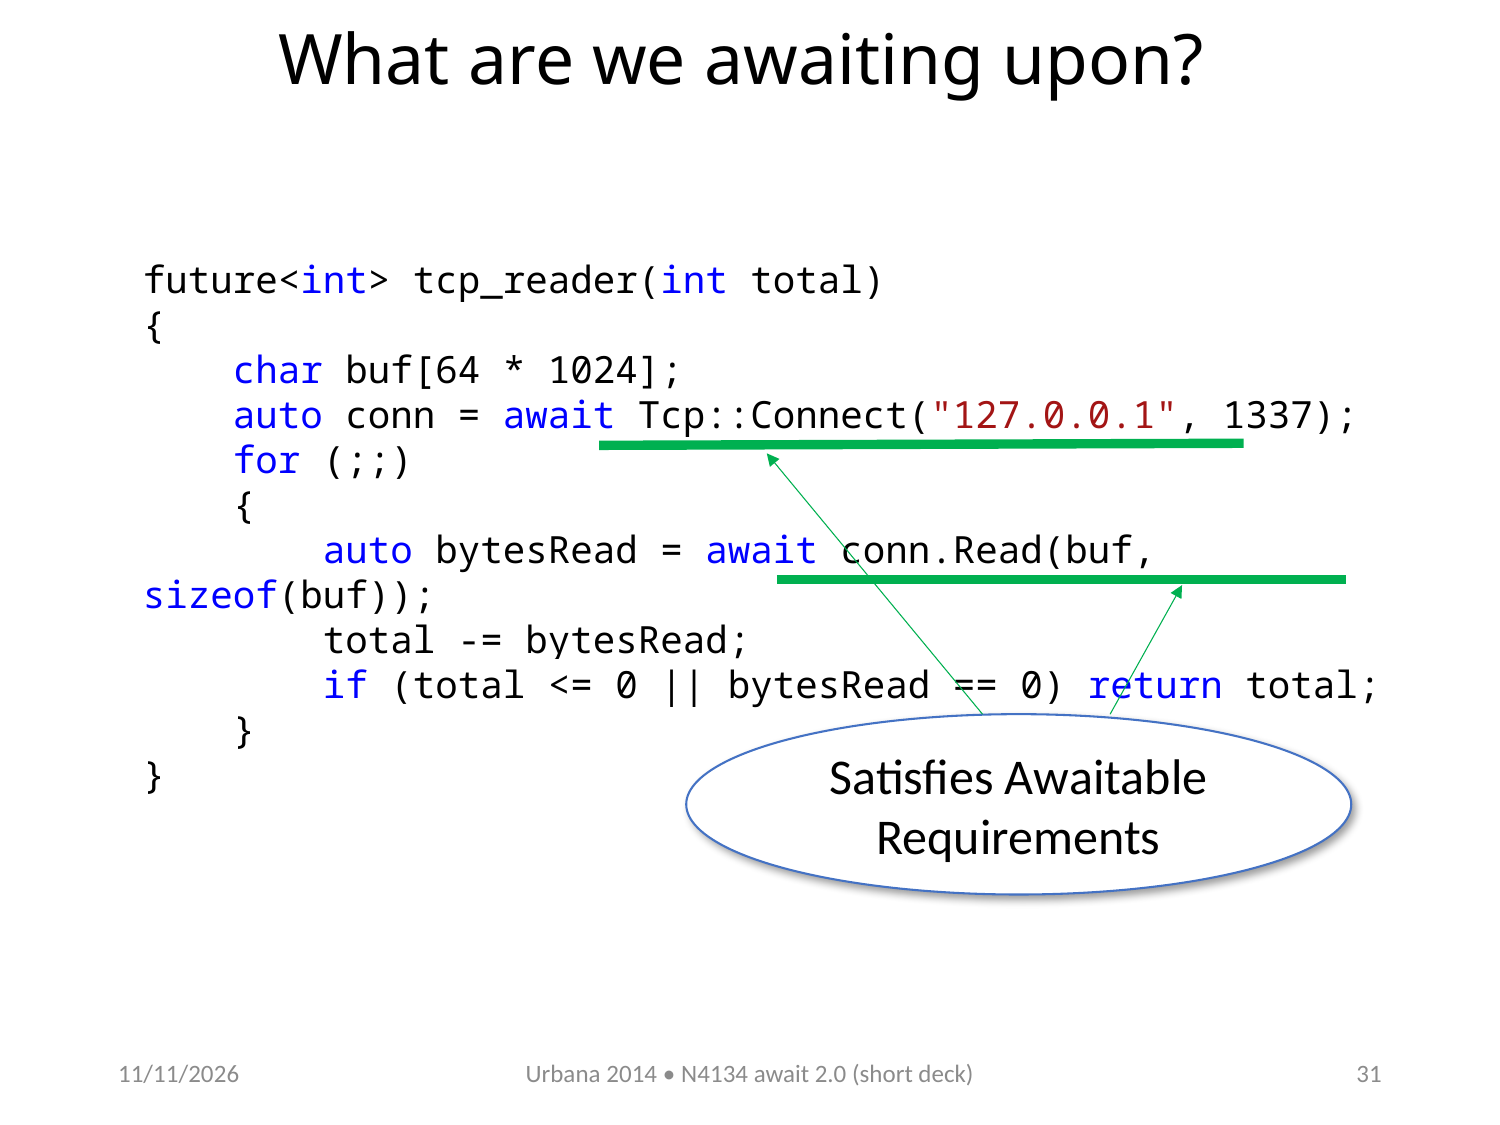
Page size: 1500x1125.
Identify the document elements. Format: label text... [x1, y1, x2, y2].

slide_number 31 [1059, 1042, 1397, 1103]
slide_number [103, 1042, 441, 1103]
footer Urbana 2014 • N4134 await 2.0 (short deck) [496, 1042, 1004, 1103]
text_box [686, 453, 1352, 895]
title What are we awaiting upon? [28, 16, 1455, 107]
text_box future<int> tcp_reader(int total) { char buf[64 * 1024]; auto conn = await Tcp::Connect("127.0.0.1", 1337); for (;;) { auto bytesRead = await conn.Read(buf, sizeof(buf)); total -= bytesRead; if (total <= 0 || bytesRead == 0) return total; } } [128, 248, 1455, 804]
